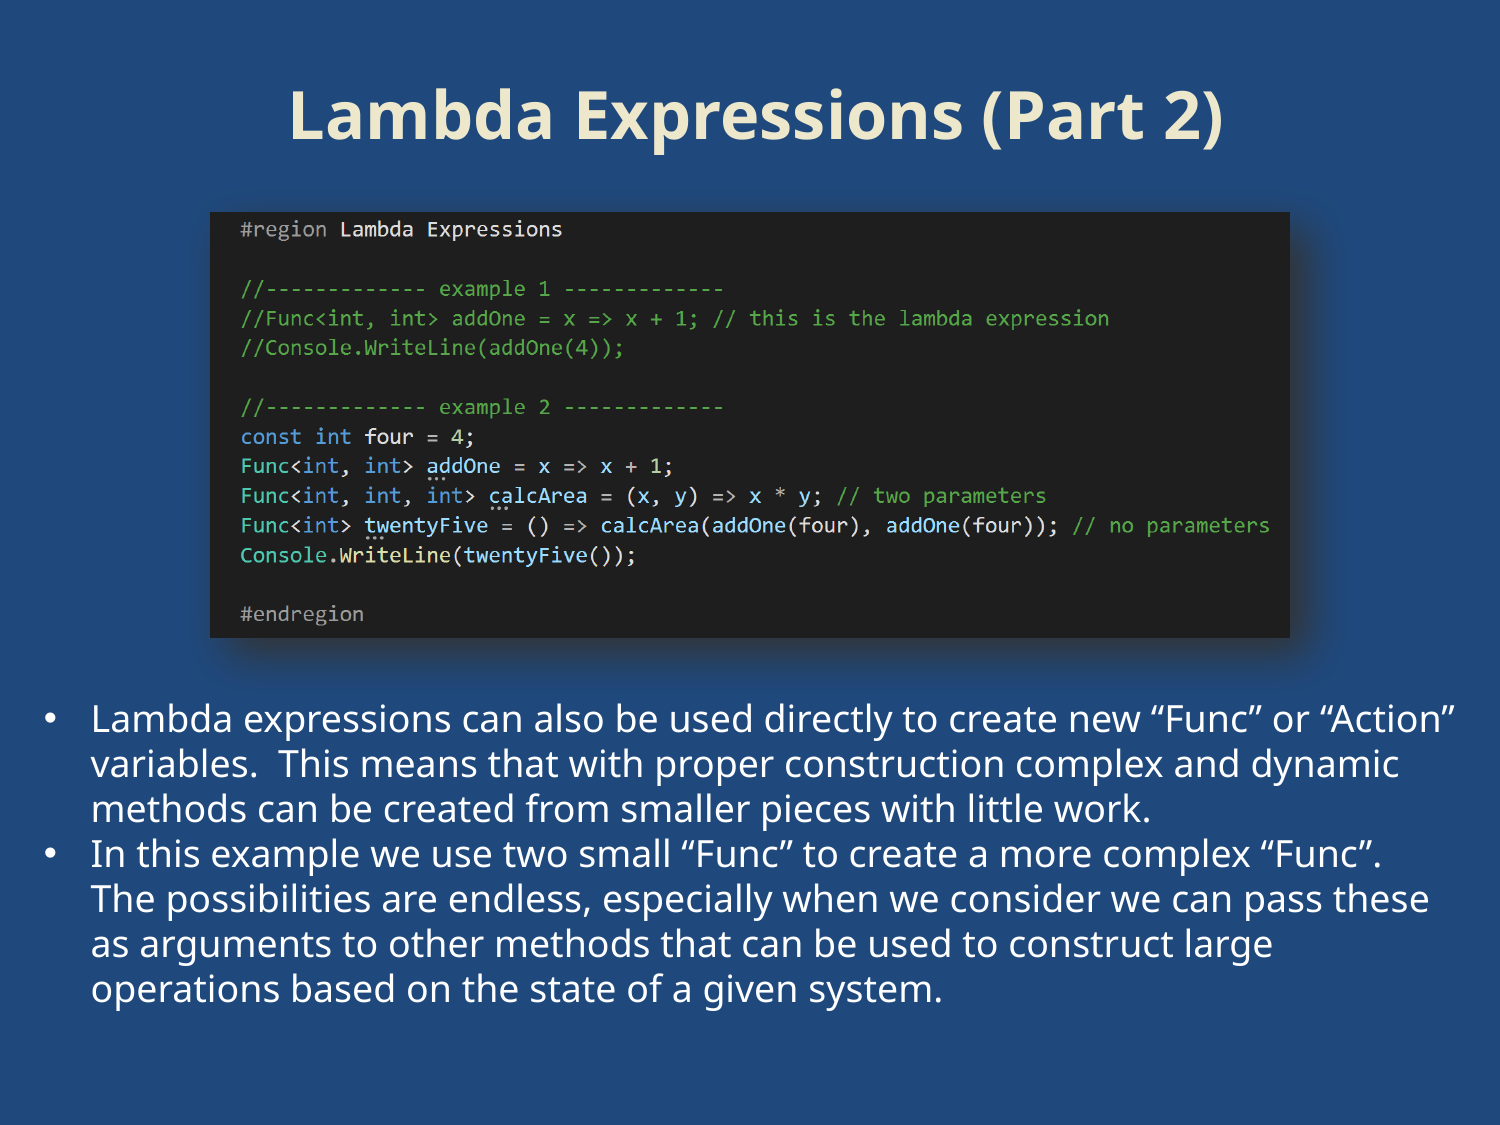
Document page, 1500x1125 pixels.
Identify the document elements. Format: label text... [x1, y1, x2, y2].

picture [209, 212, 1291, 638]
title Lambda Expressions (Part 2) [50, 62, 1463, 163]
text_box Lambda expressions can also be used directly to create new “Func” or “Action” variables. This means that with proper construction complex and dynamic methods can be created from smaller pieces with little work. In this example we use two small “Func” to create a more complex “Func”. The possibilities are endless, especially when we consider we can pass these as arguments to other methods that can be used to construct large operations based on the state of a given system. [28, 687, 1479, 1018]
